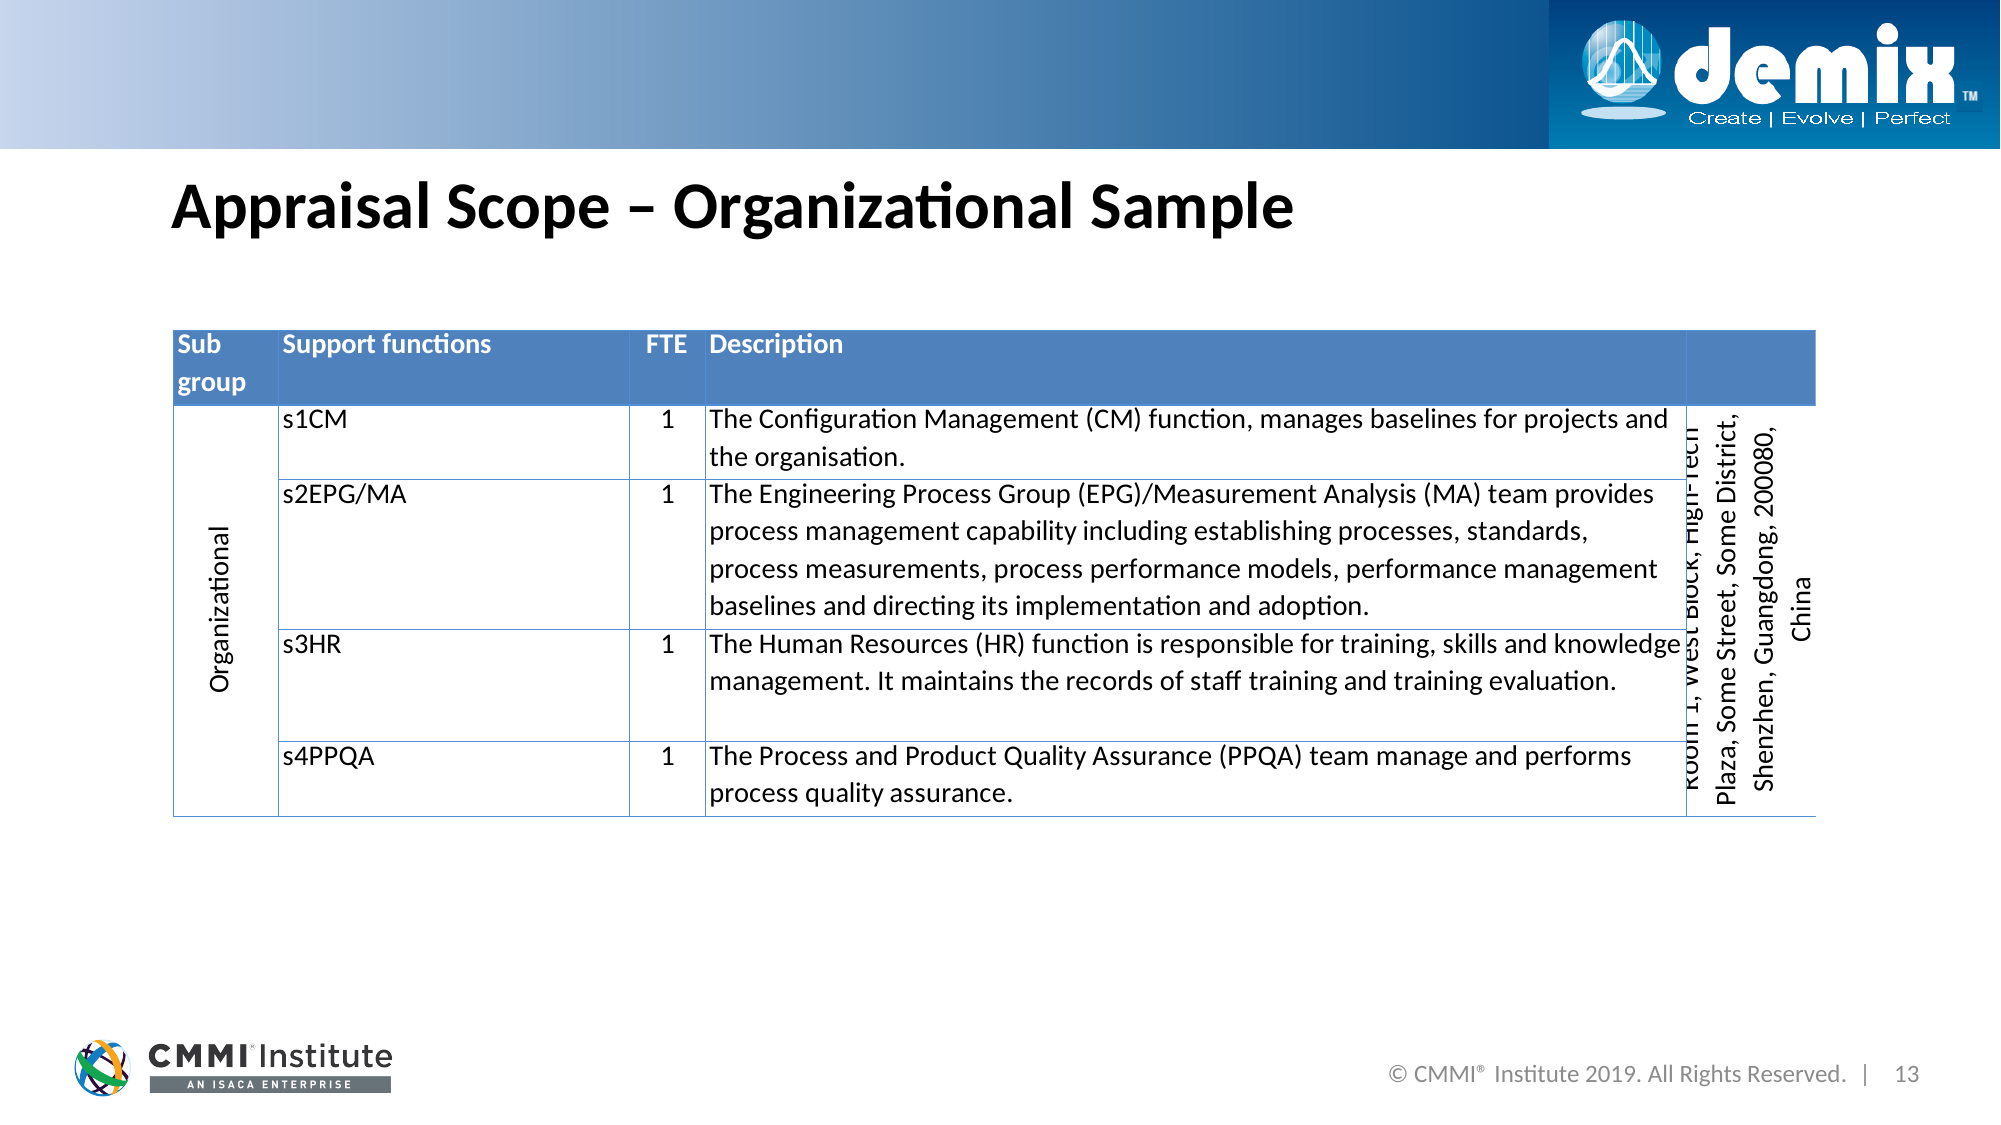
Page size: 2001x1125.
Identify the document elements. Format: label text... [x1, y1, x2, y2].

picture [1549, 0, 2000, 111]
picture [41, 993, 439, 1125]
picture [1582, 106, 1665, 119]
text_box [173, 329, 1817, 817]
title Appraisal Scope – Organizational Sample [156, 157, 1863, 257]
